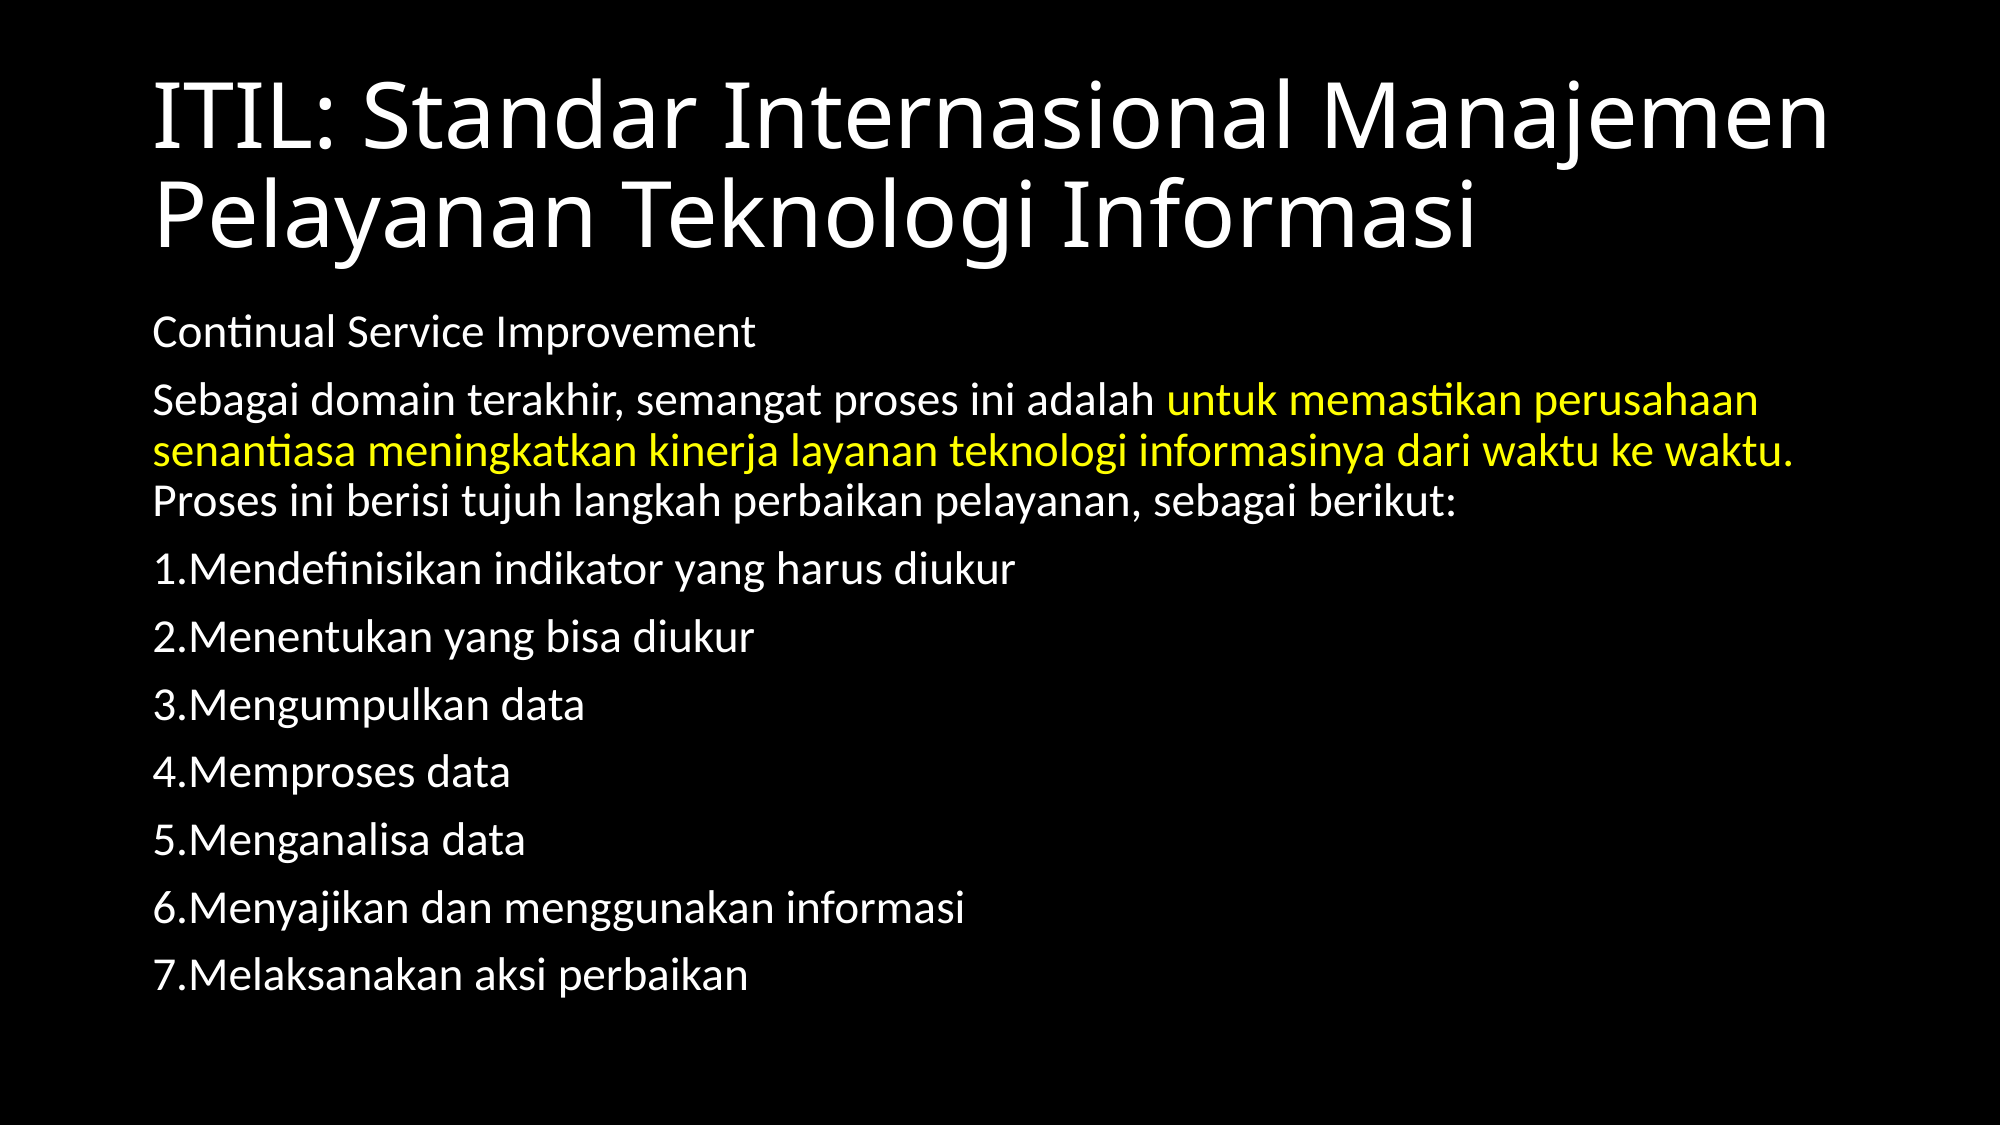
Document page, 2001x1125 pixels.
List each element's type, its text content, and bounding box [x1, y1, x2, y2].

title ITIL: Standar Internasional Manajemen Pelayanan Teknologi Informasi [137, 59, 1863, 278]
list Continual Service Improvement Sebagai domain terakhir, semangat proses ini adalah untuk memastikan perusahaan senantiasa meningkatkan kinerja layanan teknologi informasinya dari waktu ke waktu. Proses ini berisi tujuh langkah perbaikan pelayanan, sebagai berikut: Mendefinisikan indikator yang harus diukur Menentukan yang bisa diukur Mengumpulkan data Memproses data Menganalisa data Menyajikan dan menggunakan informasi Melaksanakan aksi perbaikan [137, 299, 1863, 1014]
